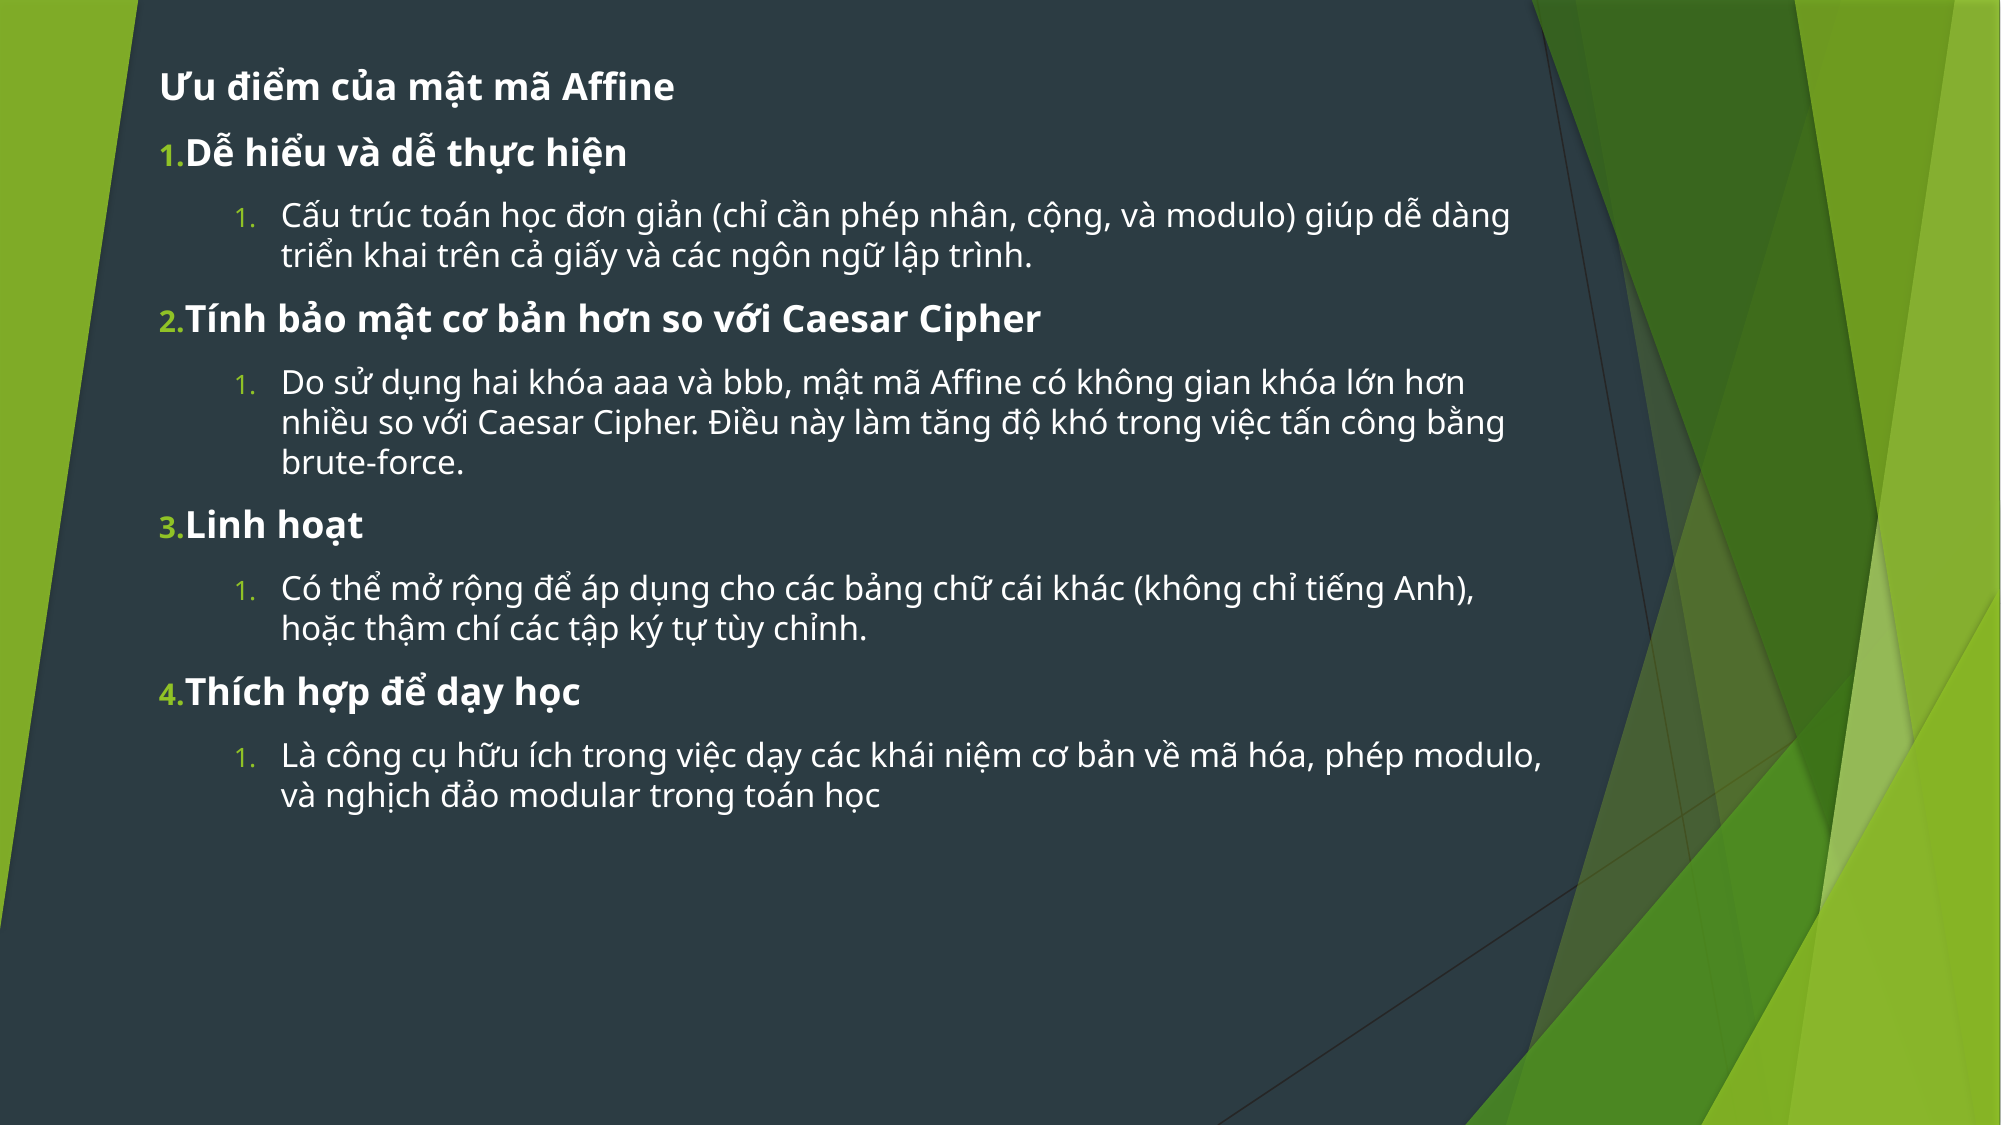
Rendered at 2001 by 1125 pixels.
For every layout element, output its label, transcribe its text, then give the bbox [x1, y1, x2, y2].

subtitle Ưu điểm của mật mã Affine Dễ hiểu và dễ thực hiện Cấu trúc toán học đơn giản (chỉ cần phép nhân, cộng, và modulo) giúp dễ dàng triển khai trên cả giấy và các ngôn ngữ lập trình. Tính bảo mật cơ bản hơn so với Caesar Cipher Do sử dụng hai khóa aaa và bbb, mật mã Affine có không gian khóa lớn hơn nhiều so với Caesar Cipher. Điều này làm tăng độ khó trong việc tấn công bằng brute-force. Linh hoạt Có thể mở rộng để áp dụng cho các bảng chữ cái khác (không chỉ tiếng Anh), hoặc thậm chí các tập ký tự tùy chỉnh. Thích hợp để dạy học Là công cụ hữu ích trong việc dạy các khái niệm cơ bản về mã hóa, phép modulo, và nghịch đảo modular trong toán học [144, 55, 1570, 1079]
